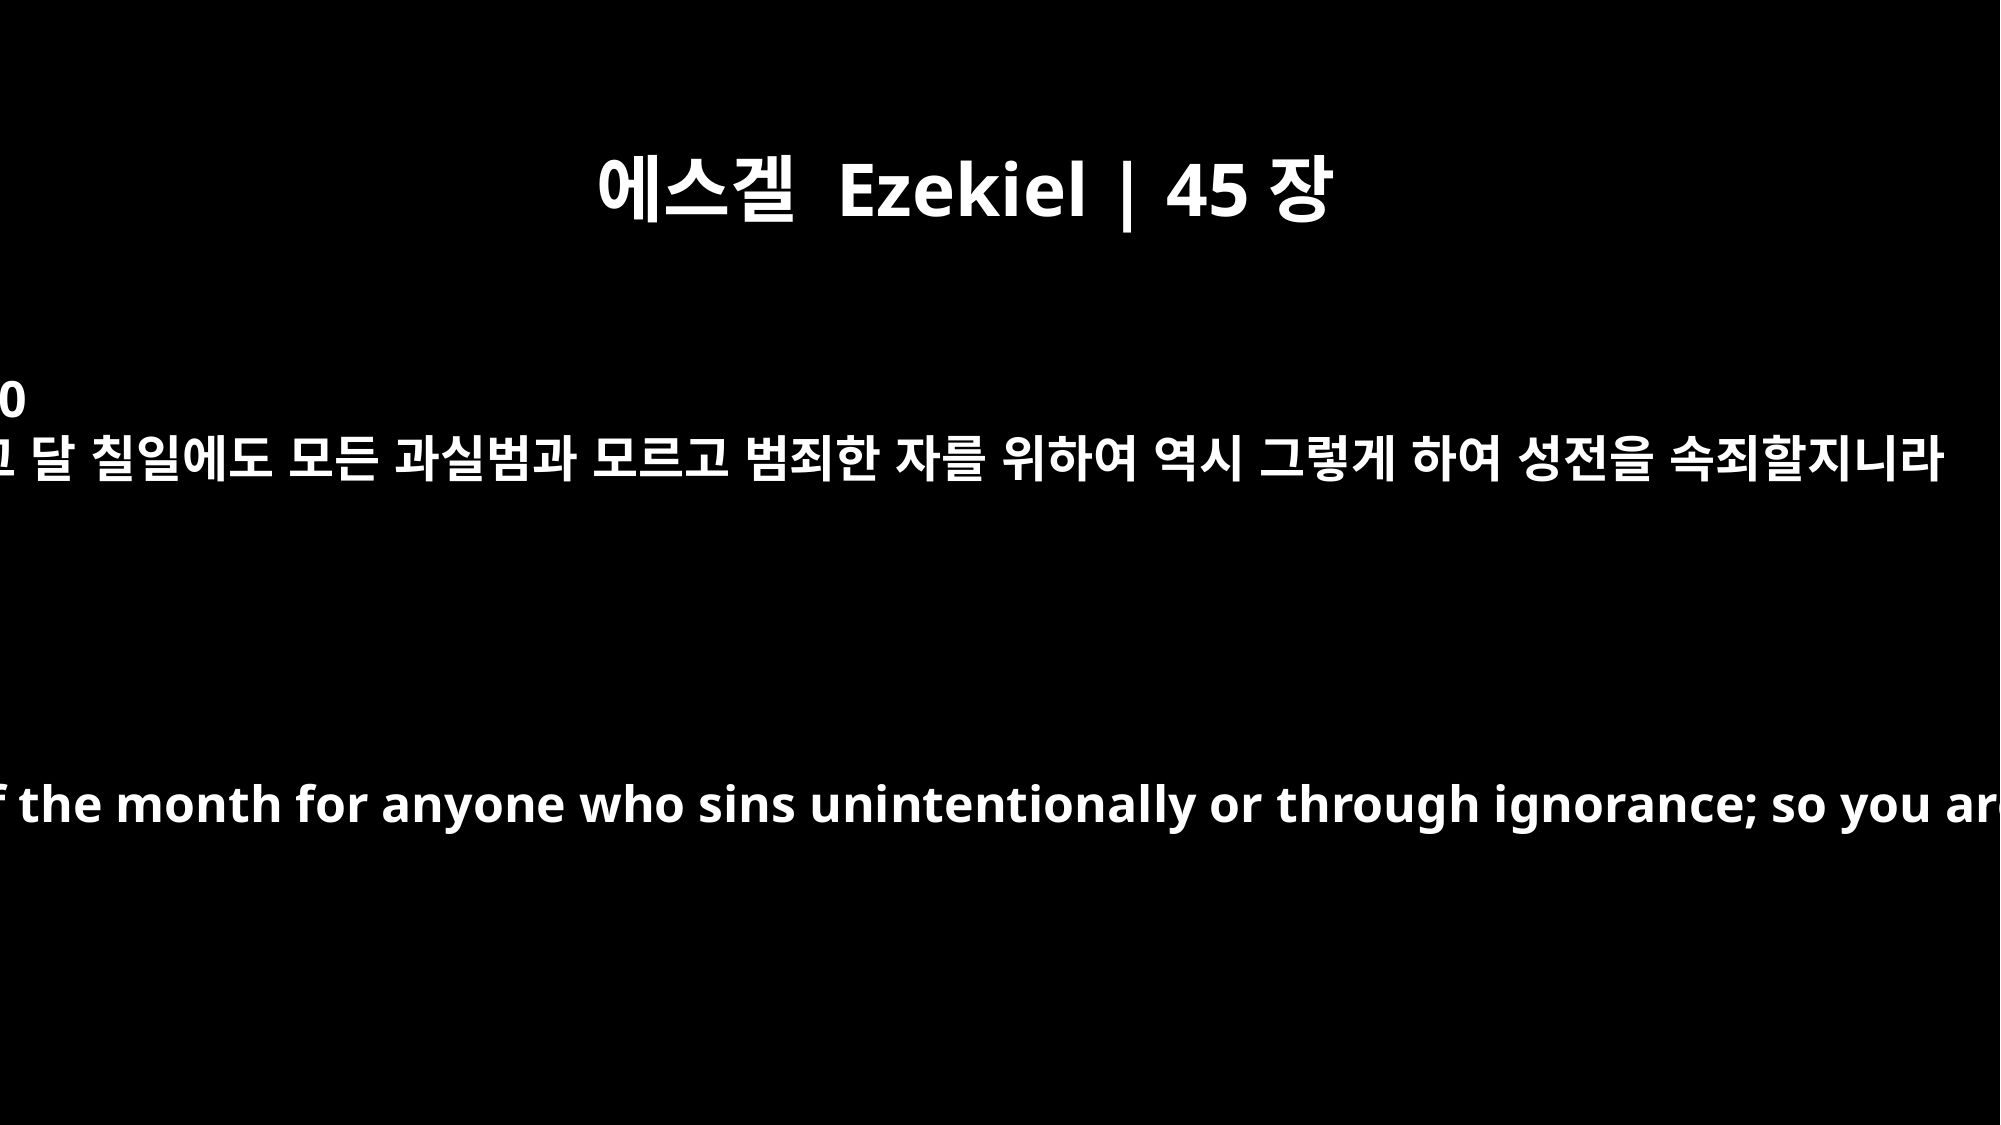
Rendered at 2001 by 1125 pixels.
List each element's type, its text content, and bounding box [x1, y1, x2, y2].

text_box 20 그 달 칠일에도 모든 과실범과 모르고 범죄한 자를 위하여 역시 그렇게 하여 성전을 속죄할지니라 [0, 359, 1962, 495]
text_box 에스겔 Ezekiel | 45장 [581, 136, 1351, 239]
text_box You are to do the same on the seventh day of the month for anyone who sins unintentionally or through ignorance; so you are to make atonement for the temple. [0, 764, 2000, 840]
